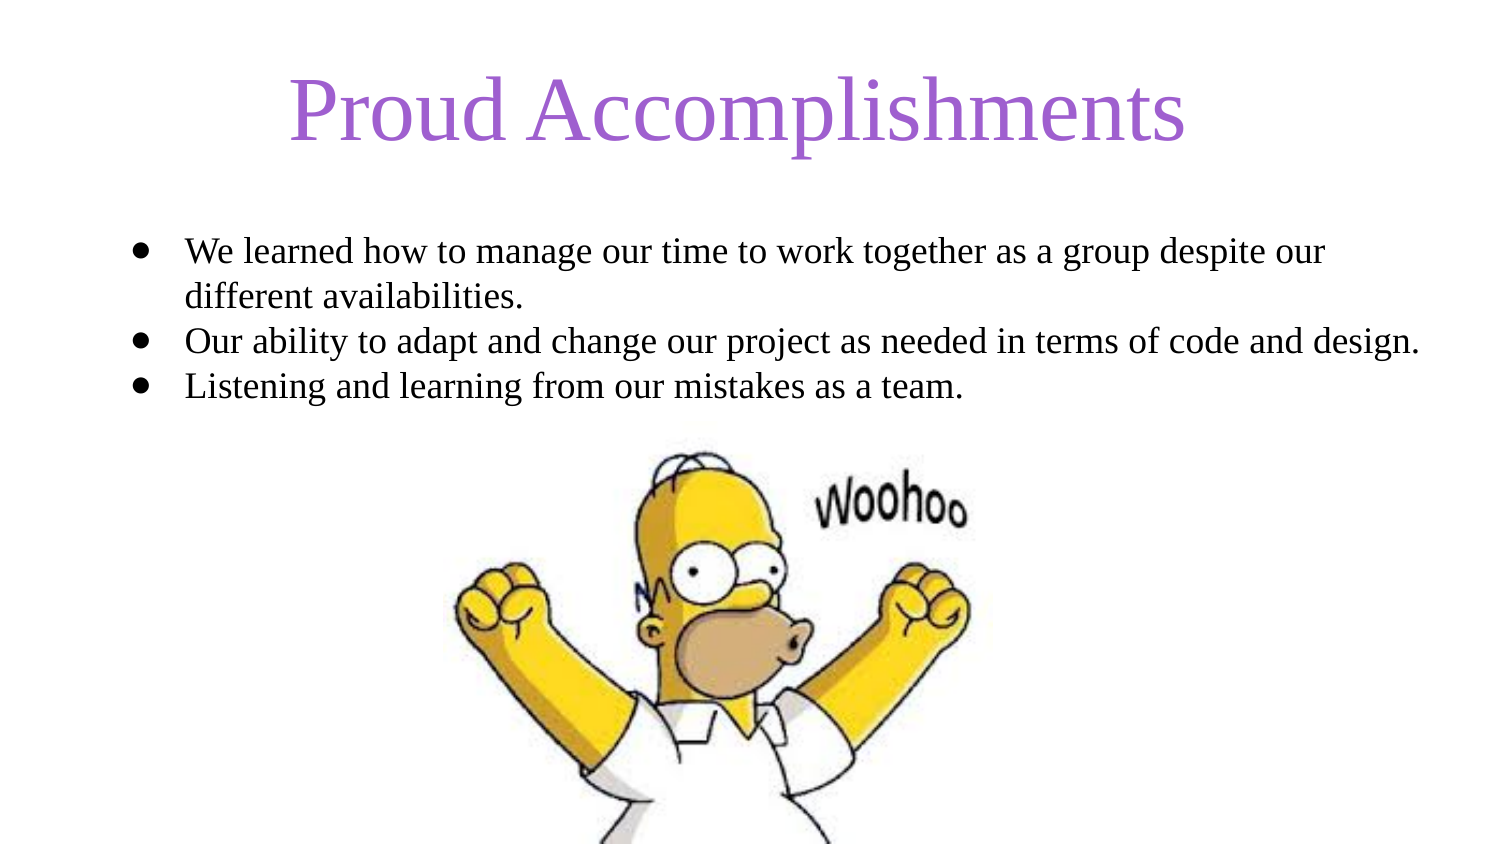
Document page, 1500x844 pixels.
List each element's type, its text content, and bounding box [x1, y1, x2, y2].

title Proud Accomplishments [75, 33, 1425, 175]
list We learned how to manage our time to work together as a group despite our different availabilities. Our ability to adapt and change our project as needed in terms of code and design. Listening and learning from our mistakes as a team. [97, 219, 1448, 422]
picture [443, 421, 993, 844]
